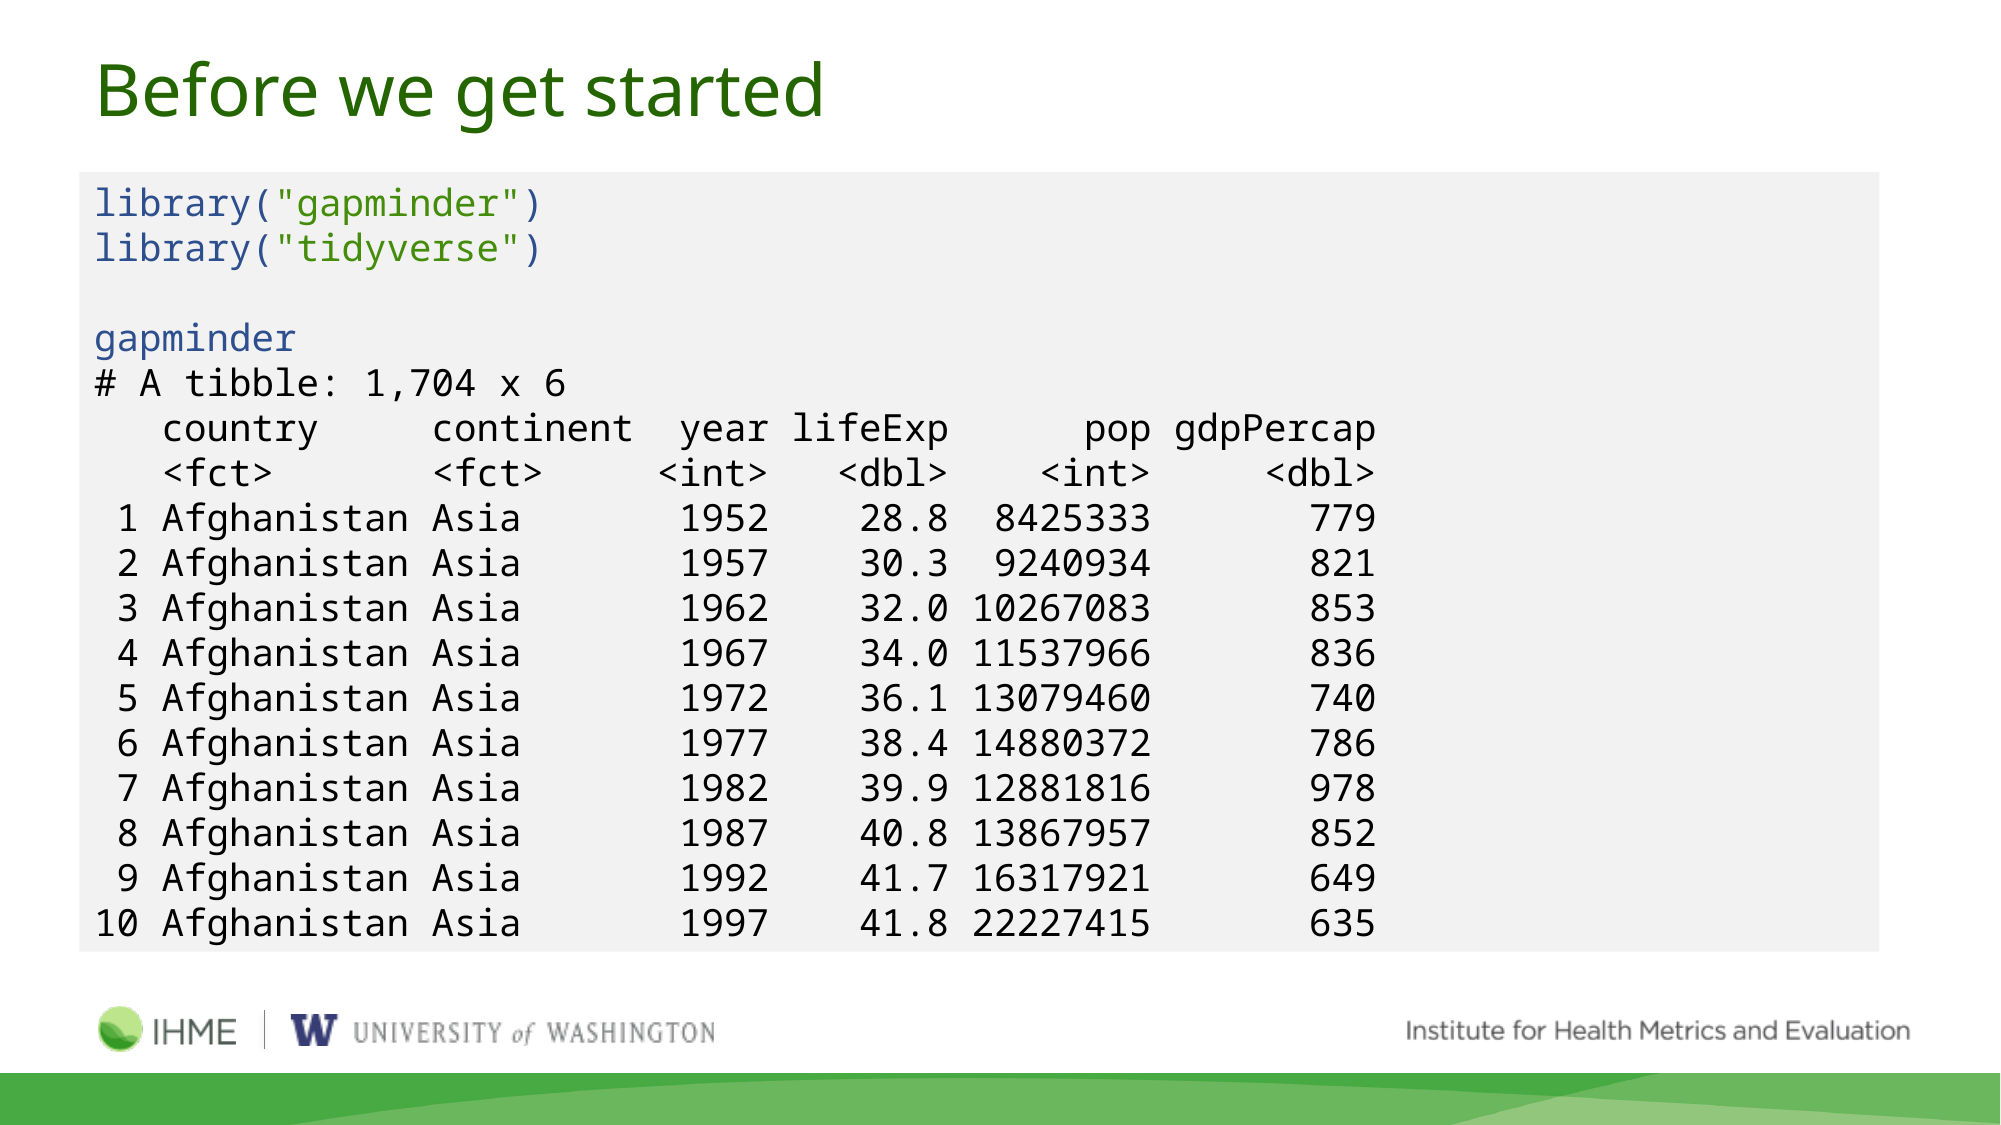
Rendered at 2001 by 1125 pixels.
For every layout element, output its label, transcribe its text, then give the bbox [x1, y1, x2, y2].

picture [98, 1006, 236, 1052]
title Before we get started [79, 37, 1872, 140]
picture [1399, 1013, 1916, 1046]
picture [0, 1073, 2001, 1125]
text_box library("gapminder") library("tidyverse") gapminder # A tibble: 1,704 x 6 country continent year lifeExp pop gdpPercap <fct> <fct> <int> <dbl> <int> <dbl> 1 Afghanistan Asia 1952 28.8 8425333 779 2 Afghanistan Asia 1957 30.3 9240934 821 3 Afghanistan Asia 1962 32.0 10267083 853 4 Afghanistan Asia 1967 34.0 11537966 836 5 Afghanistan Asia 1972 36.1 13079460 740 6 Afghanistan Asia 1977 38.4 14880372 786 7 Afghanistan Asia 1982 39.9 12881816 978 8 Afghanistan Asia 1987 40.8 13867957 852 9 Afghanistan Asia 1992 41.7 16317921 649 10 Afghanistan Asia 1997 41.8 22227415 635 [79, 171, 1880, 952]
